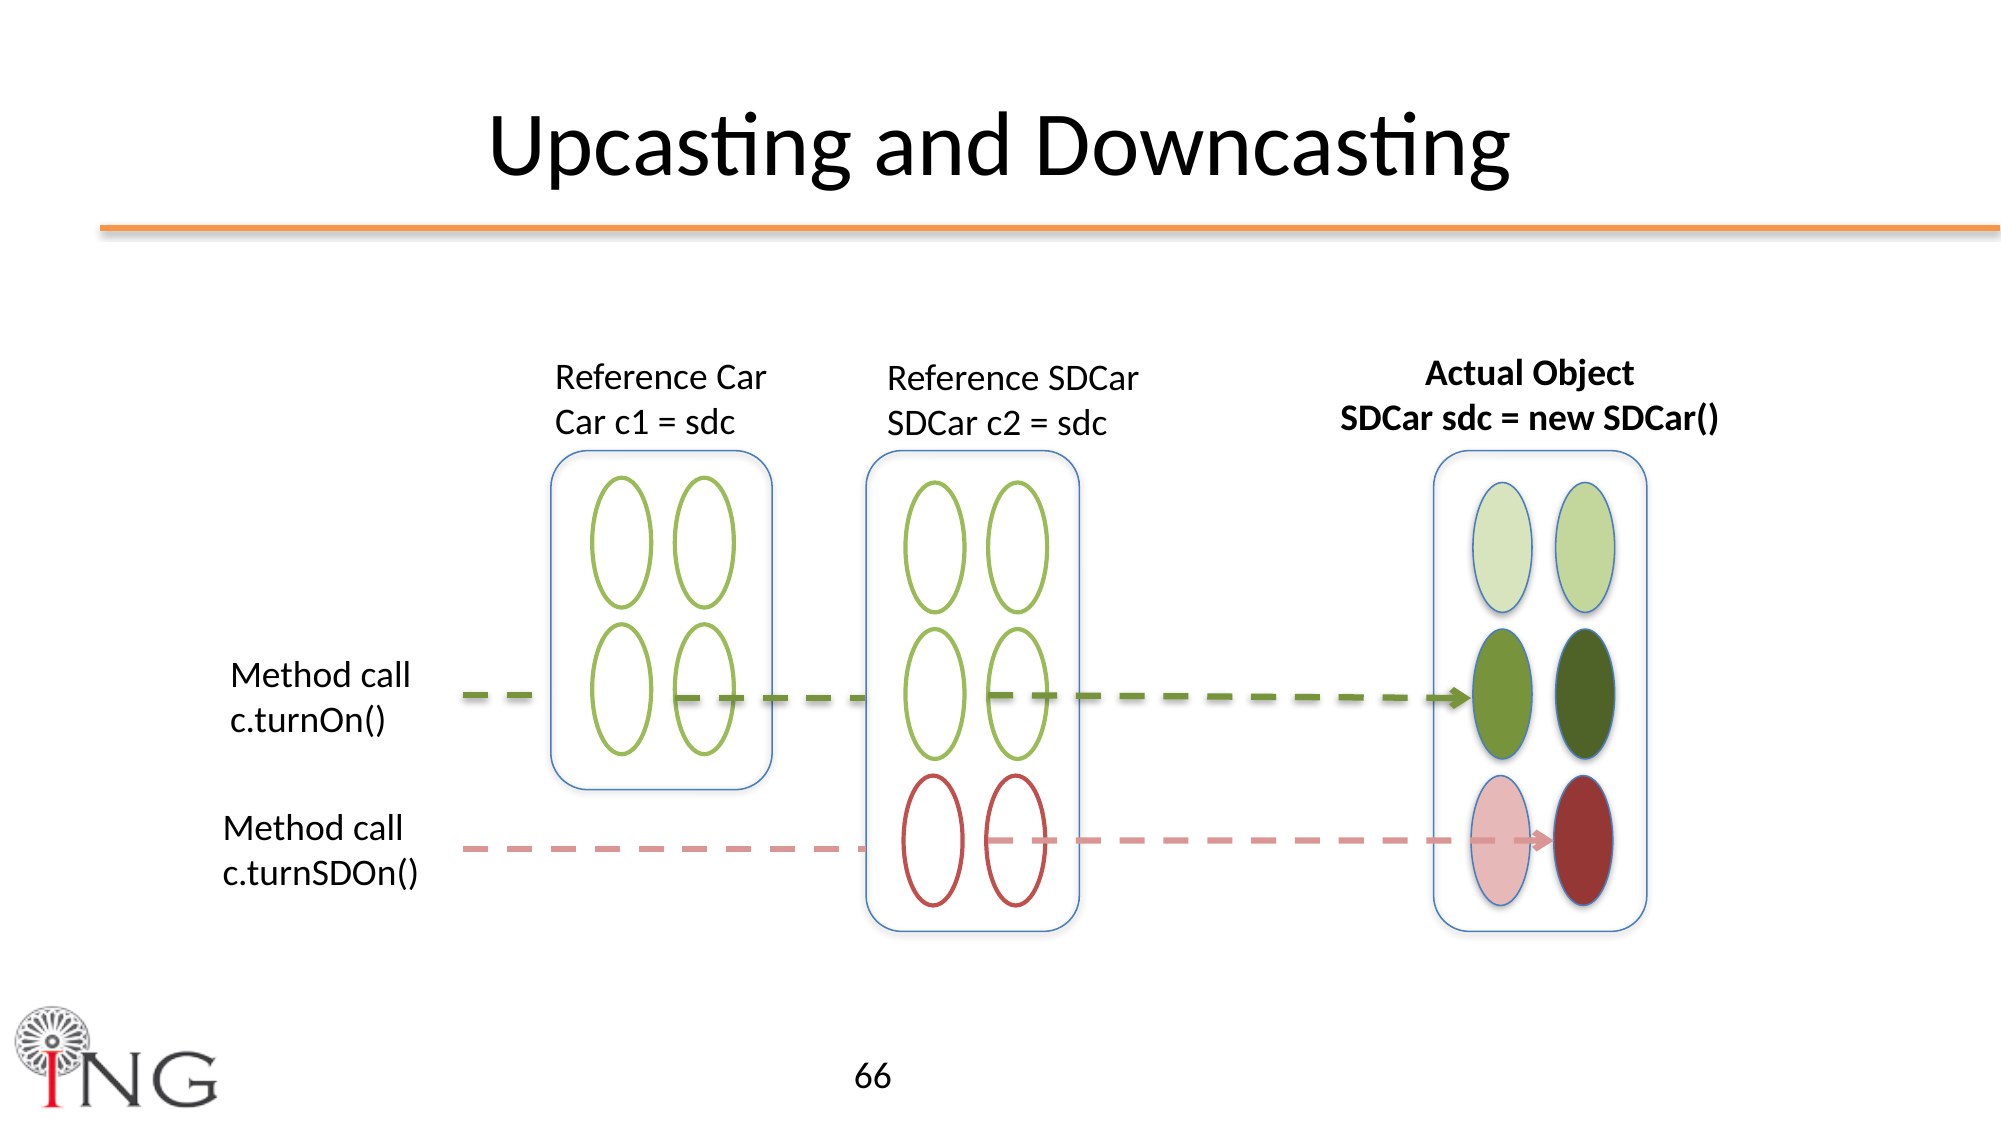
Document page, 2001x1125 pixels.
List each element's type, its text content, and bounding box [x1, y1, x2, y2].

text_box [1432, 449, 1648, 933]
title Upcasting and Downcasting [99, 45, 1900, 233]
text_box Method call c.turnSDOn() [207, 795, 435, 901]
text_box Reference Car Car c1 = sdc [540, 344, 783, 450]
text_box Method call c.turnOn() [215, 642, 427, 747]
text_box [865, 449, 1081, 933]
slide_number 66 [839, 1043, 1900, 1104]
text_box Actual Object SDCar sdc = new SDCar() [1317, 341, 1743, 446]
text_box Reference SDCar SDCar c2 = sdc [872, 345, 1155, 451]
text_box [550, 449, 773, 791]
picture [0, 987, 244, 1125]
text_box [987, 694, 1472, 699]
